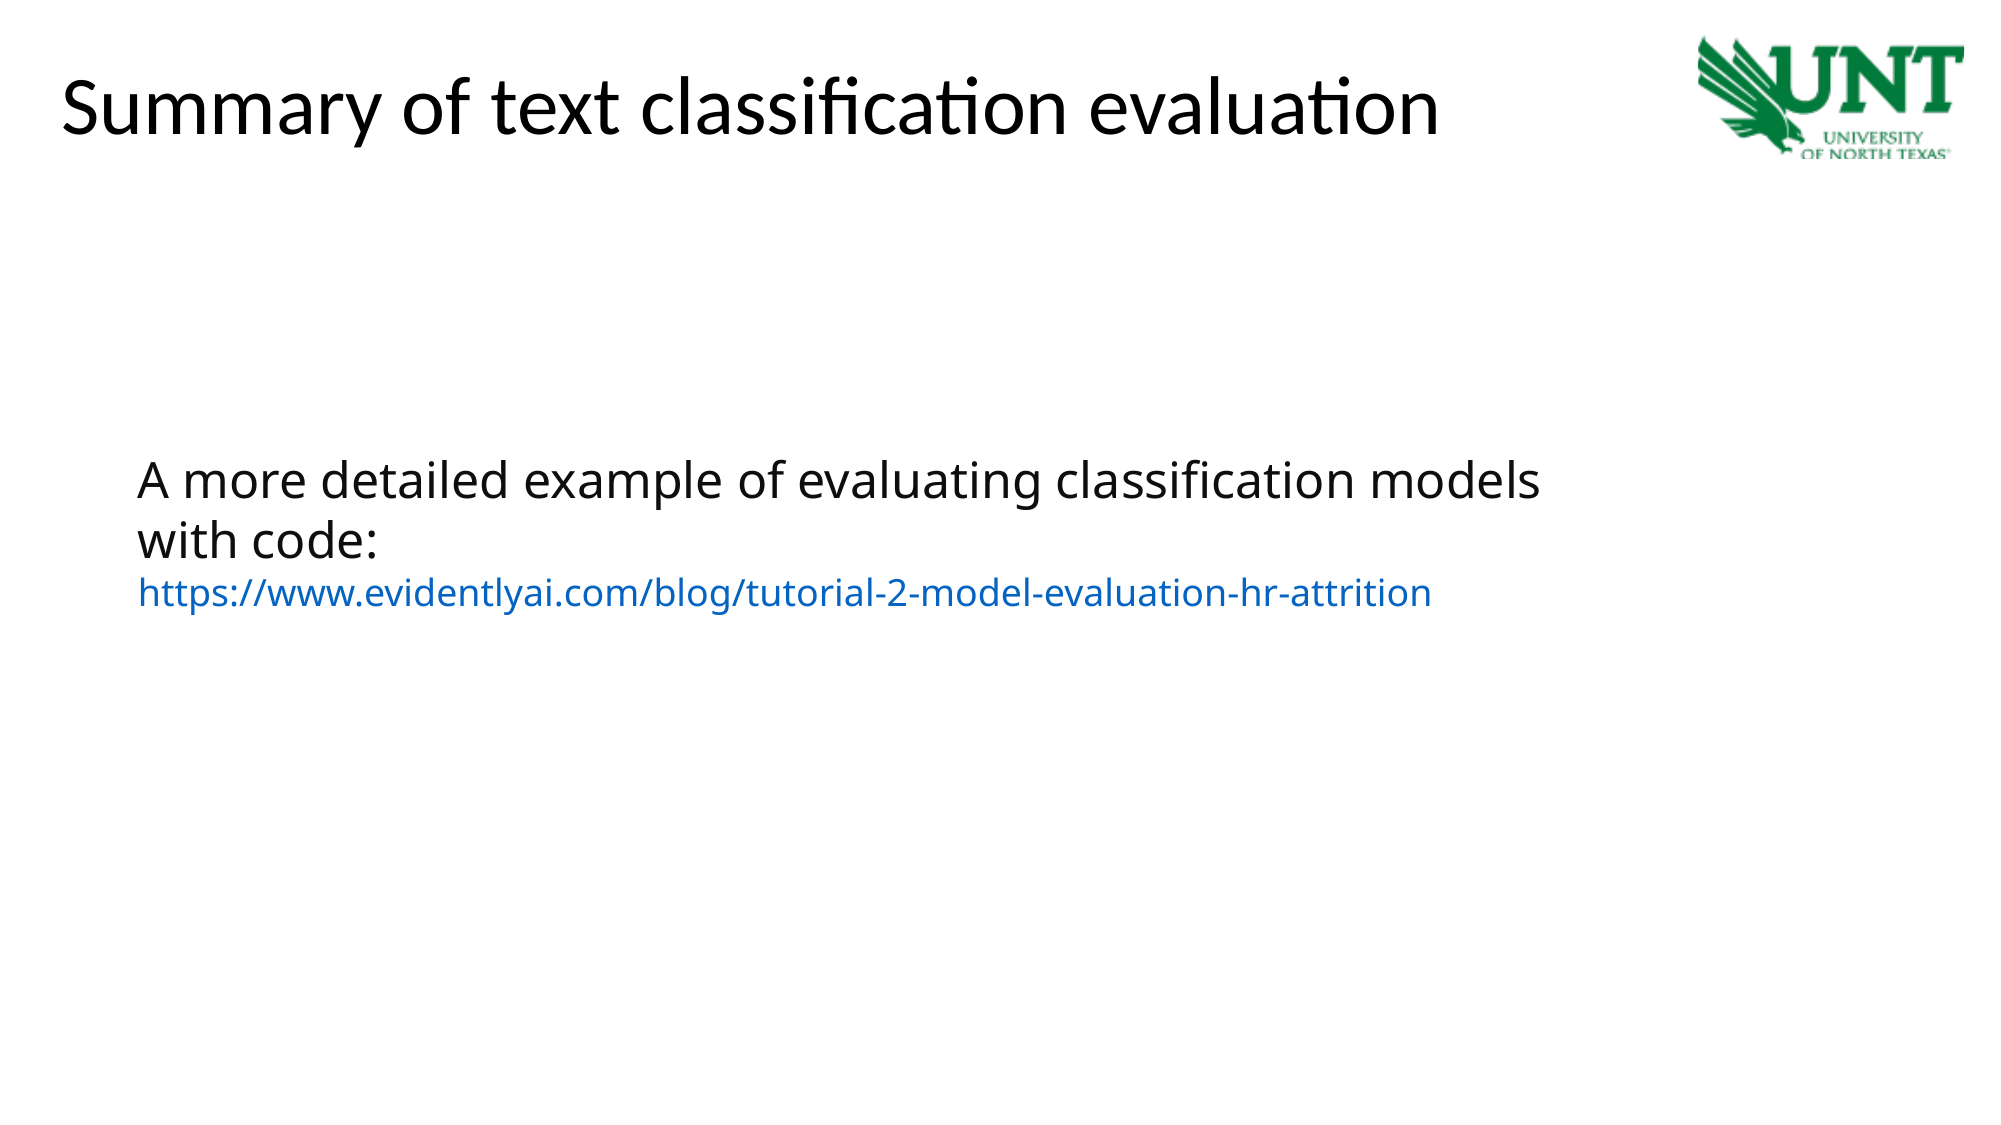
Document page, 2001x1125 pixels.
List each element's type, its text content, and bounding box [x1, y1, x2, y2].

text_box A more detailed example of evaluating classification models with code: https://www.evidentlyai.com/blog/tutorial-2-model-evaluation-hr-attrition [123, 441, 1671, 627]
title Summary of text classification evaluation [46, 55, 1638, 170]
